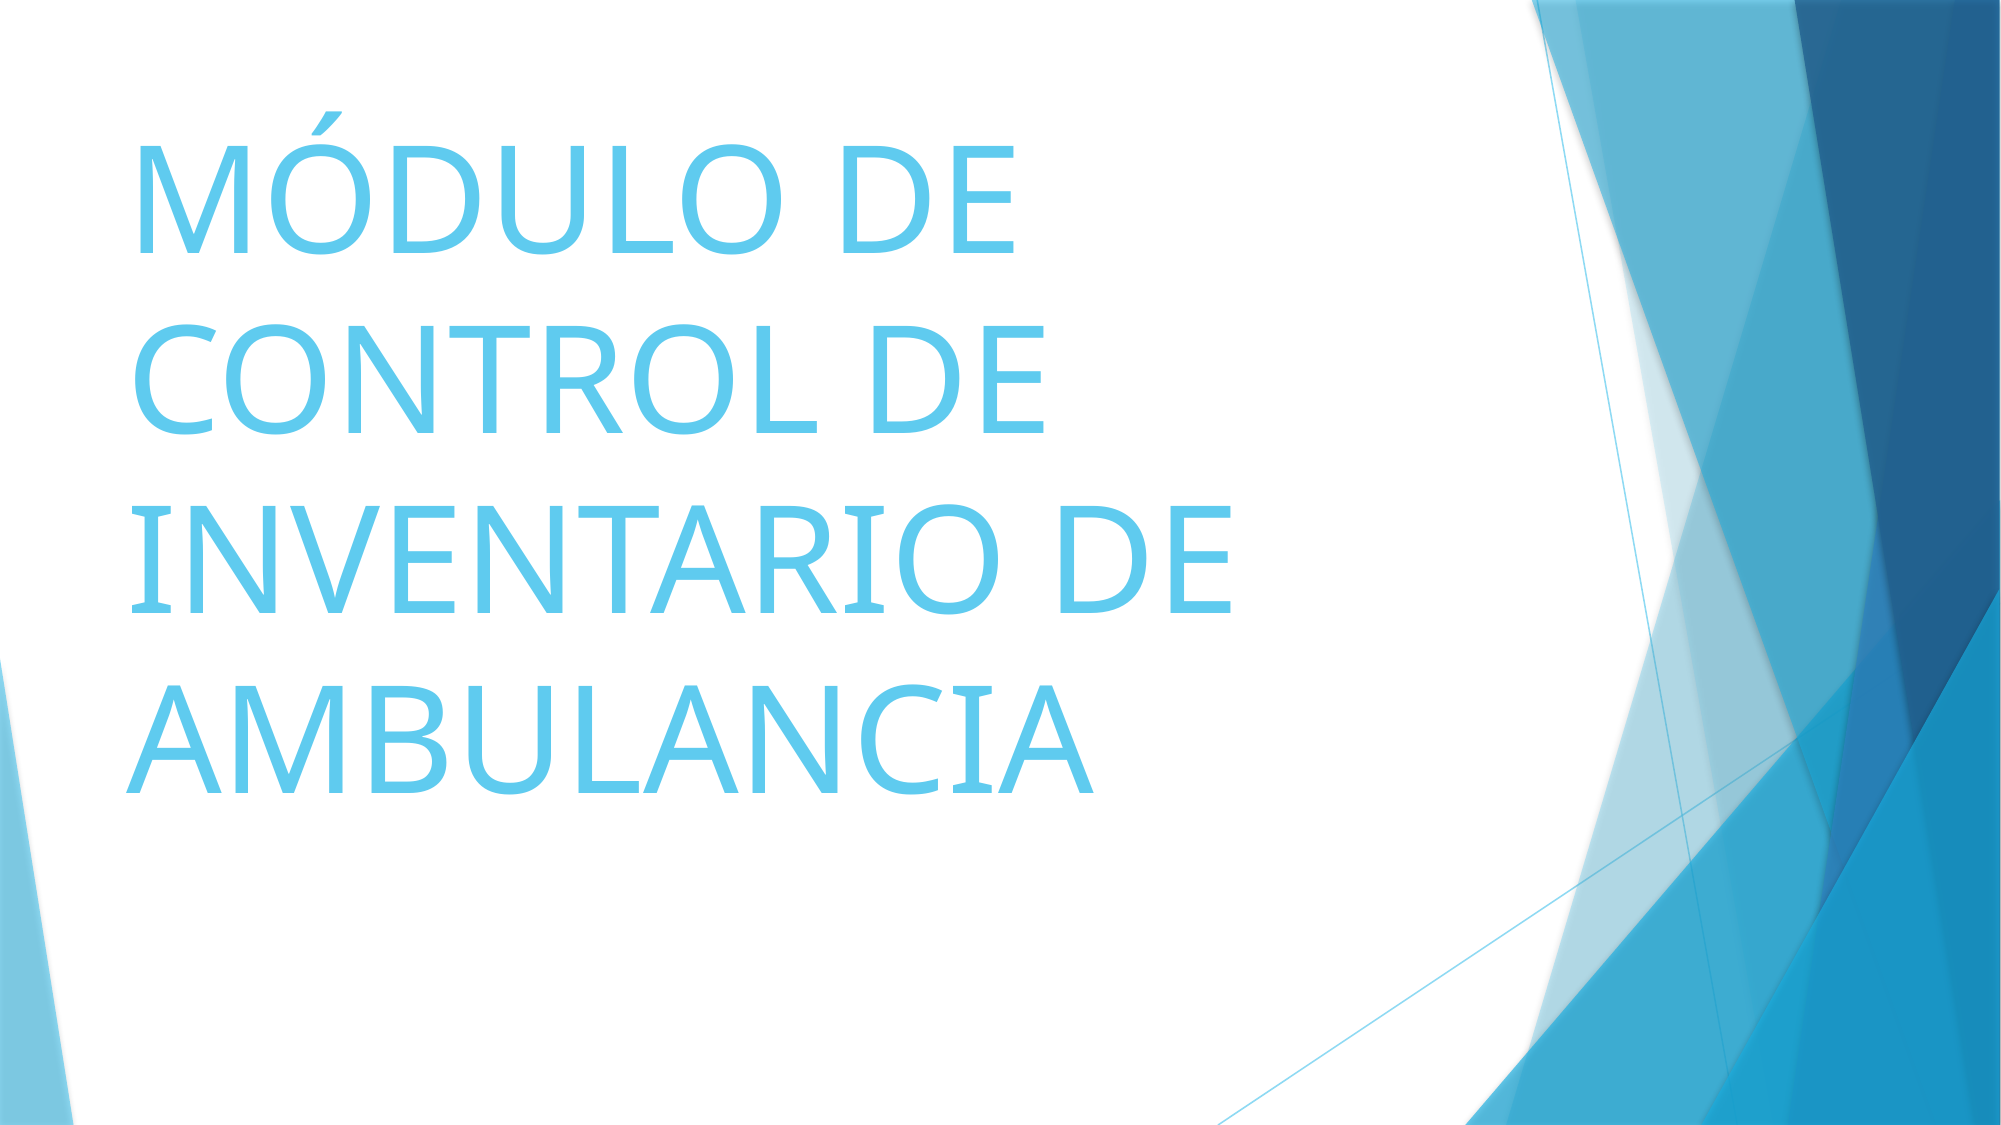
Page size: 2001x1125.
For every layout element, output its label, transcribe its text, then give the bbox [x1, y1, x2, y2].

title MÓDULO DE CONTROL DE INVENTARIO DE AMBULANCIA [111, 206, 1744, 832]
